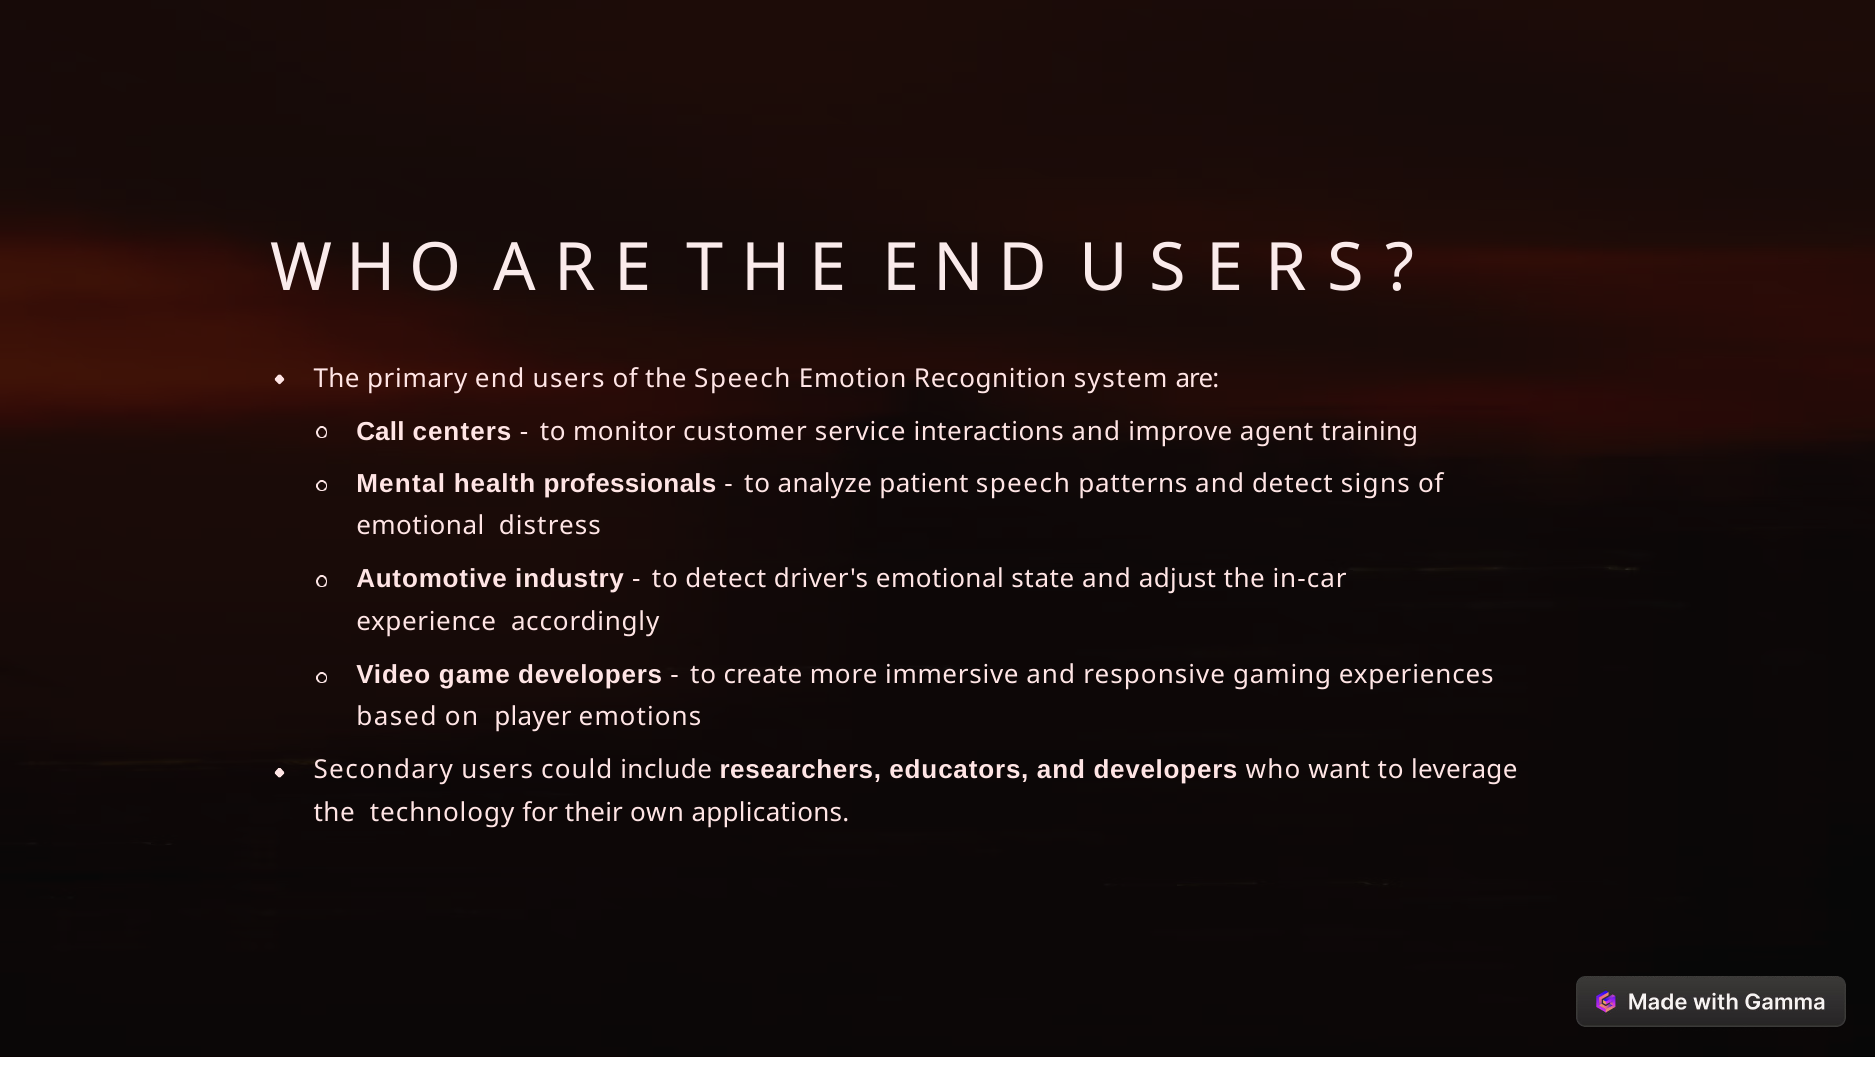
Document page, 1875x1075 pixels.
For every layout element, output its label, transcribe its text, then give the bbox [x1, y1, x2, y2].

picture [315, 575, 328, 587]
picture [315, 426, 328, 439]
list The primary end users of the Speech Emotion Recognition system are: Call centers - to monitor customer service interactions and improve agent training Mental health professionals - to analyze patient speech patterns and detect signs of emotional distress Automotive industry - to detect driver's emotional state and adjust the in-car experience accordingly Video game developers - to create more immersive and responsive gaming experiences based on player emotions Secondary users could include researchers, educators, and developers who want to leverage the technology for their own applications. [292, 358, 1583, 970]
title WHO ARE THE END USERS? [268, 221, 1419, 404]
picture [1566, 966, 1855, 1036]
text_box [274, 768, 285, 778]
text_box [274, 374, 285, 385]
picture [315, 479, 328, 492]
picture [315, 671, 328, 684]
